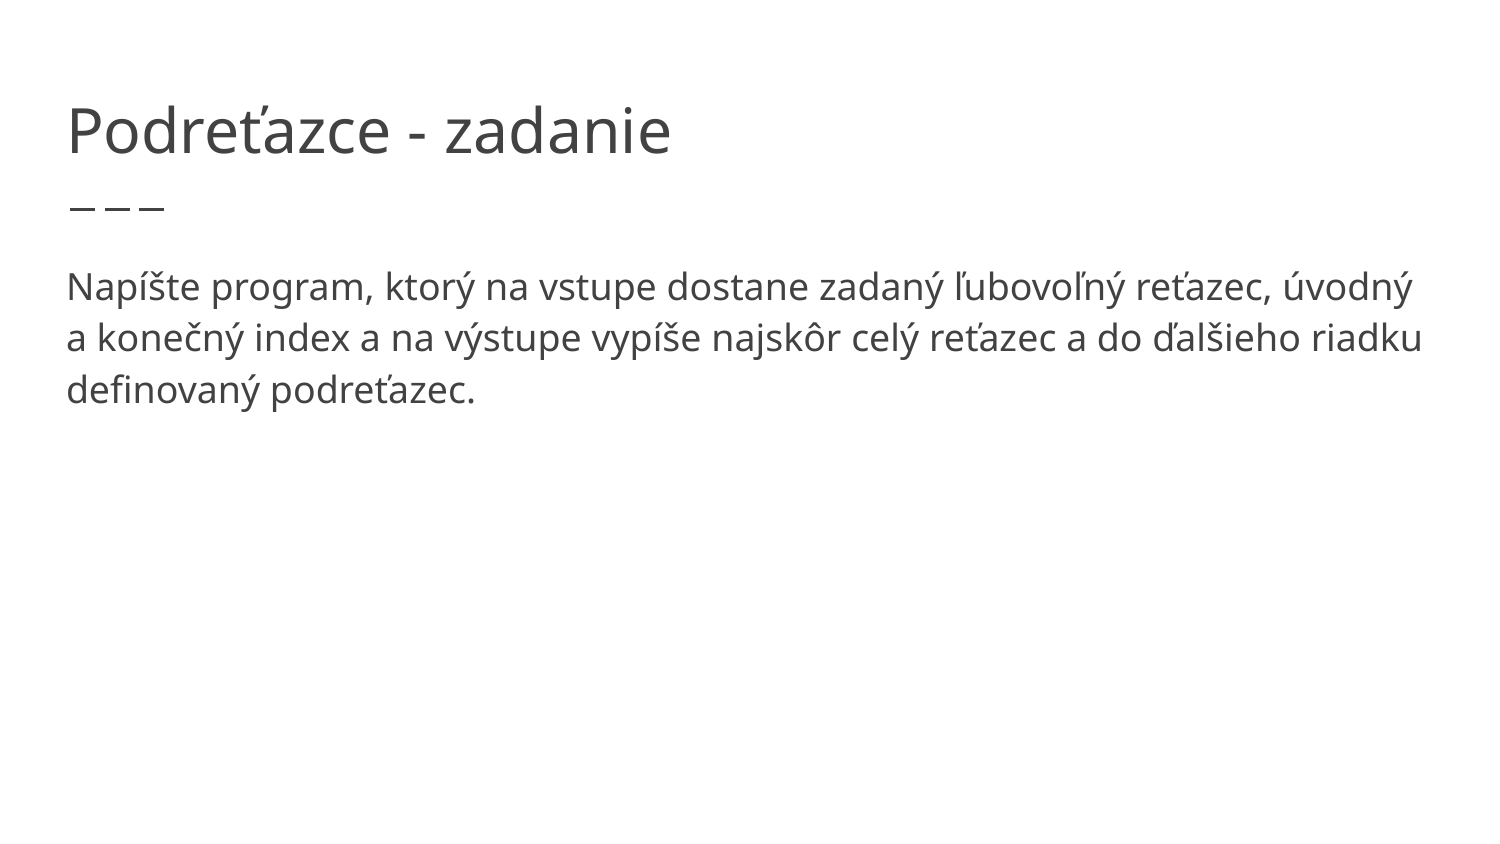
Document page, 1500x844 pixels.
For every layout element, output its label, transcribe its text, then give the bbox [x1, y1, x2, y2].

title Podreťazce - zadanie [51, 61, 1449, 182]
list Napíšte program, ktorý na vstupe dostane zadaný ľubovoľný reťazec, úvodný a konečný index a na výstupe vypíše najskôr celý reťazec a do ďalšieho riadku definovaný podreťazec. [51, 240, 1449, 750]
